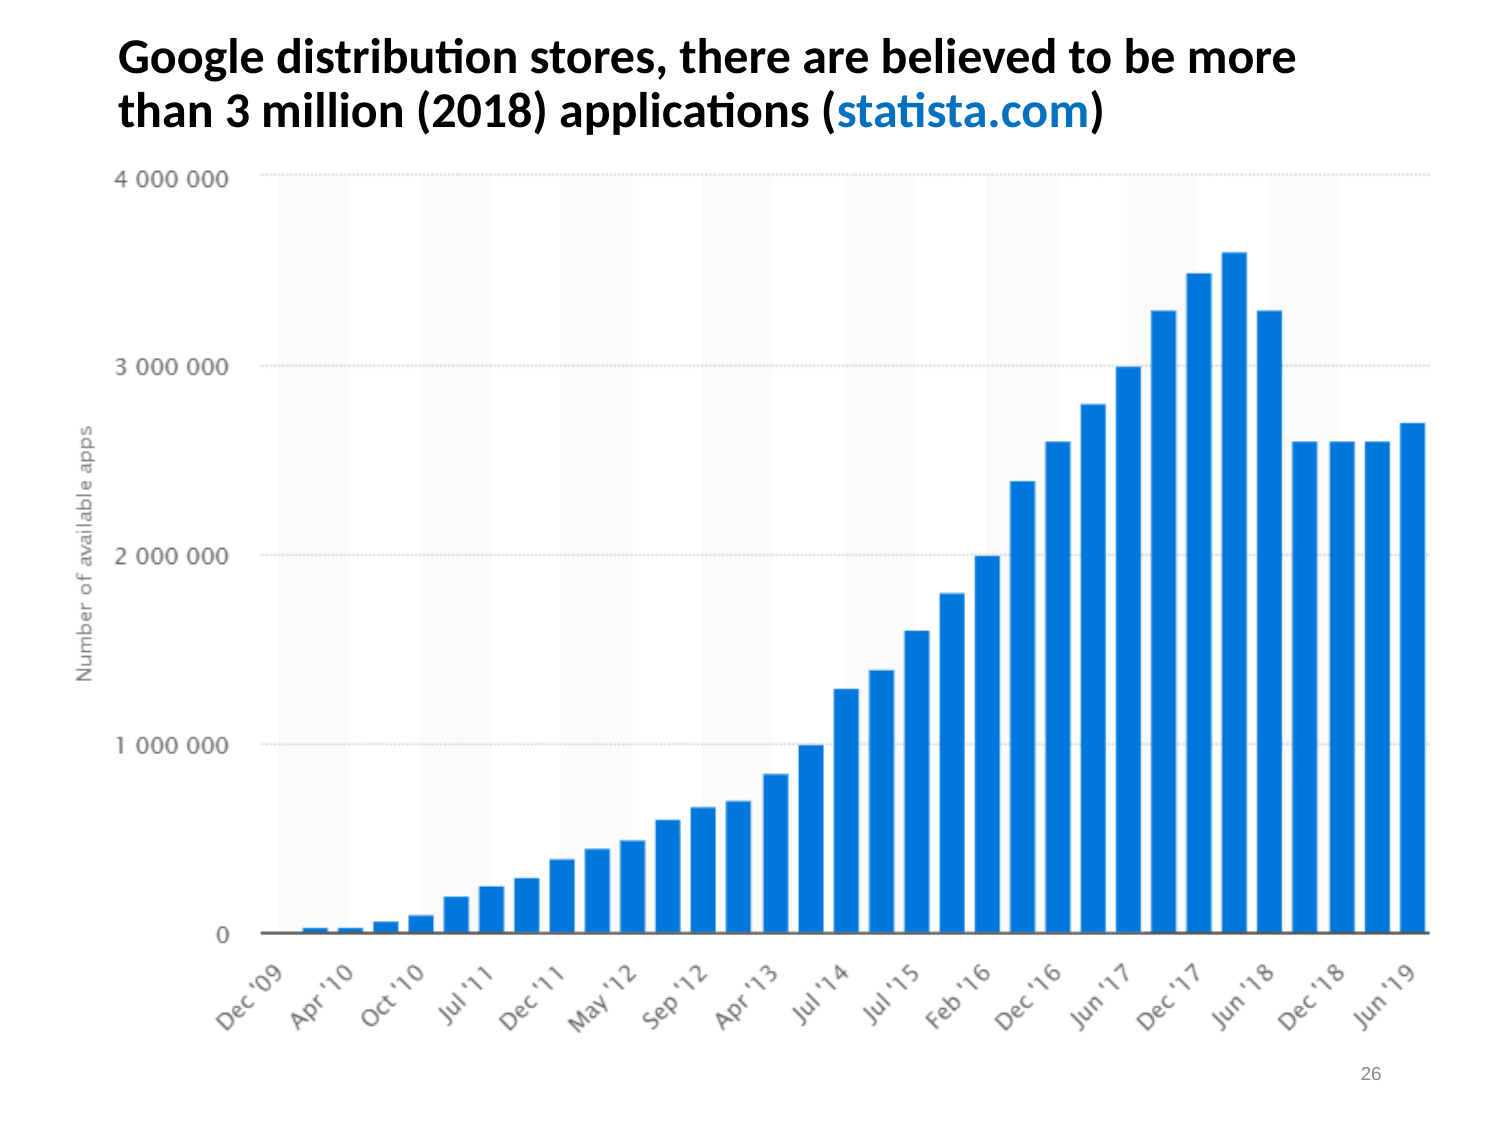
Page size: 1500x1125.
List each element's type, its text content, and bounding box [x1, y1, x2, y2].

title Google distribution stores, there are believed to be more than 3 million (2018) applications (statista.com) [103, 30, 1397, 140]
slide_number 25 [1059, 1052, 1397, 1103]
picture [65, 166, 1435, 1043]
